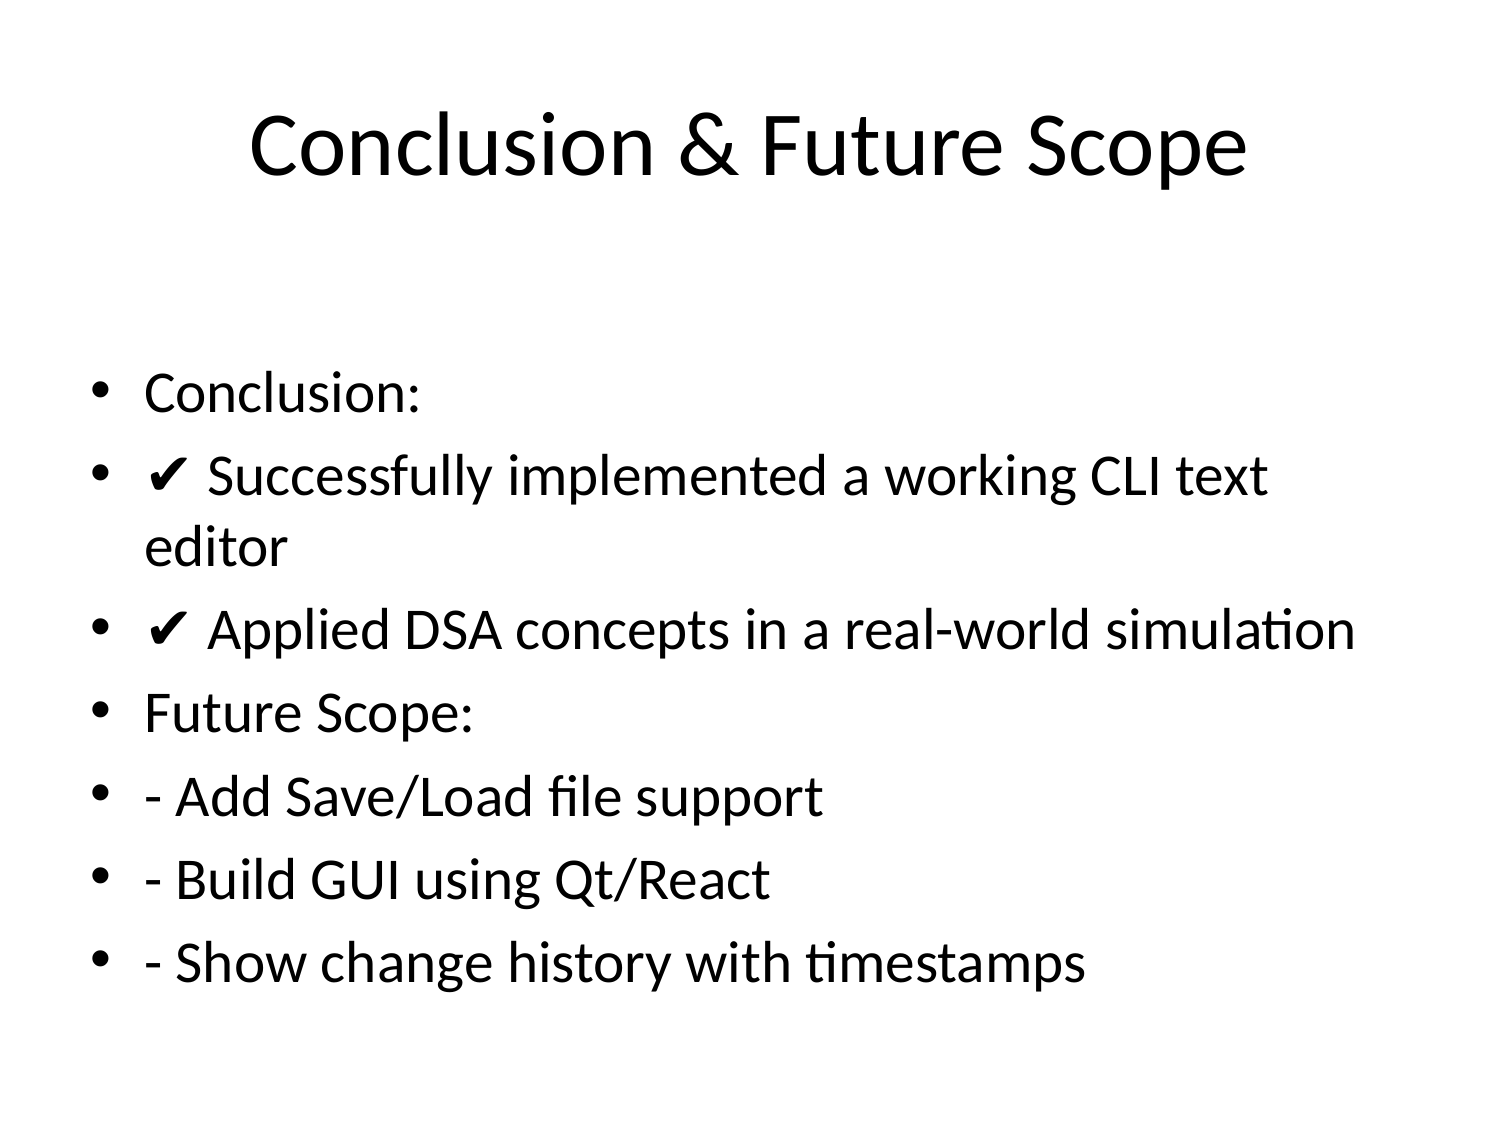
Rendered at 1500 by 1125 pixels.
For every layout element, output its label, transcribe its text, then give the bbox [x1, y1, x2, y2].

title Conclusion & Future Scope [75, 45, 1425, 233]
list Conclusion: ✔️ Successfully implemented a working CLI text editor ✔️ Applied DSA concepts in a real-world simulation Future Scope: - Add Save/Load file support - Build GUI using Qt/React - Show change history with timestamps [75, 262, 1425, 1005]
